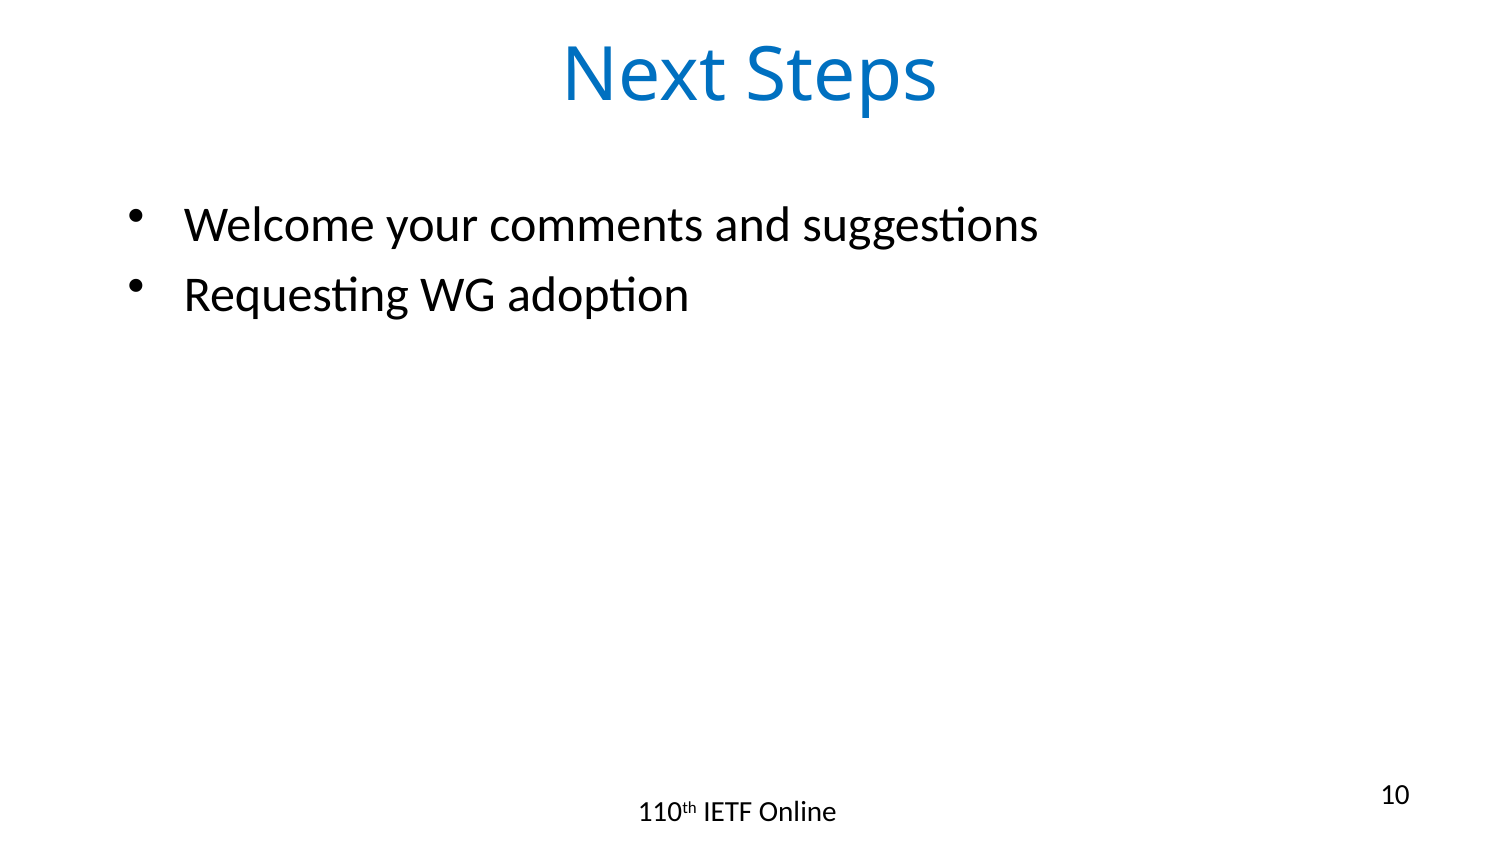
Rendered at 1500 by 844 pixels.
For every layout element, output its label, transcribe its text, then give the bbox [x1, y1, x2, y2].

footer 110th IETF Online [499, 784, 976, 844]
slide_number 10 [1074, 768, 1426, 828]
title Next Steps [74, 0, 1426, 141]
list Welcome your comments and suggestions Requesting WG adoption [112, 184, 1426, 598]
